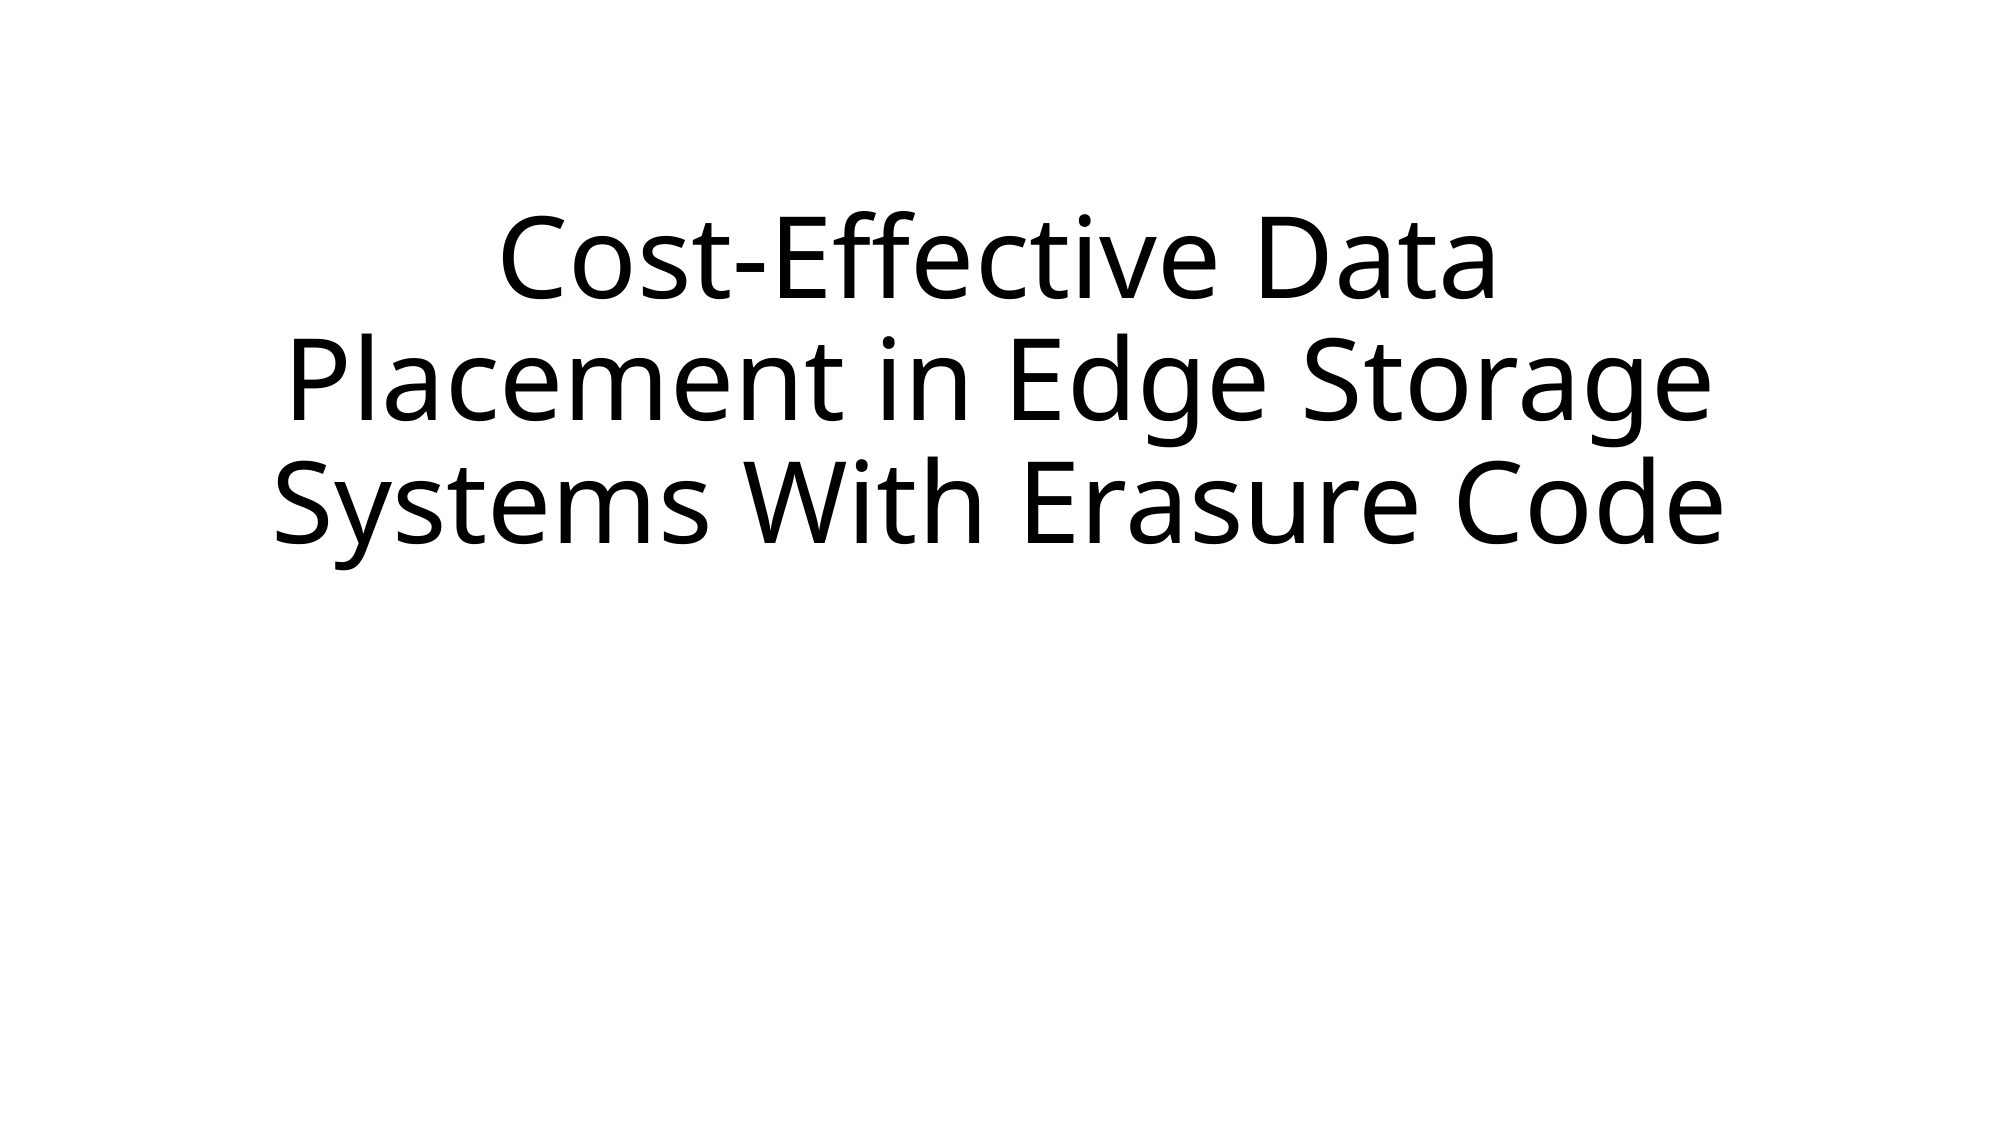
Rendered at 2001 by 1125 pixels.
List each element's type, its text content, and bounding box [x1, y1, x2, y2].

title Cost-Effective Data Placement in Edge Storage Systems With Erasure Code [249, 184, 1750, 576]
